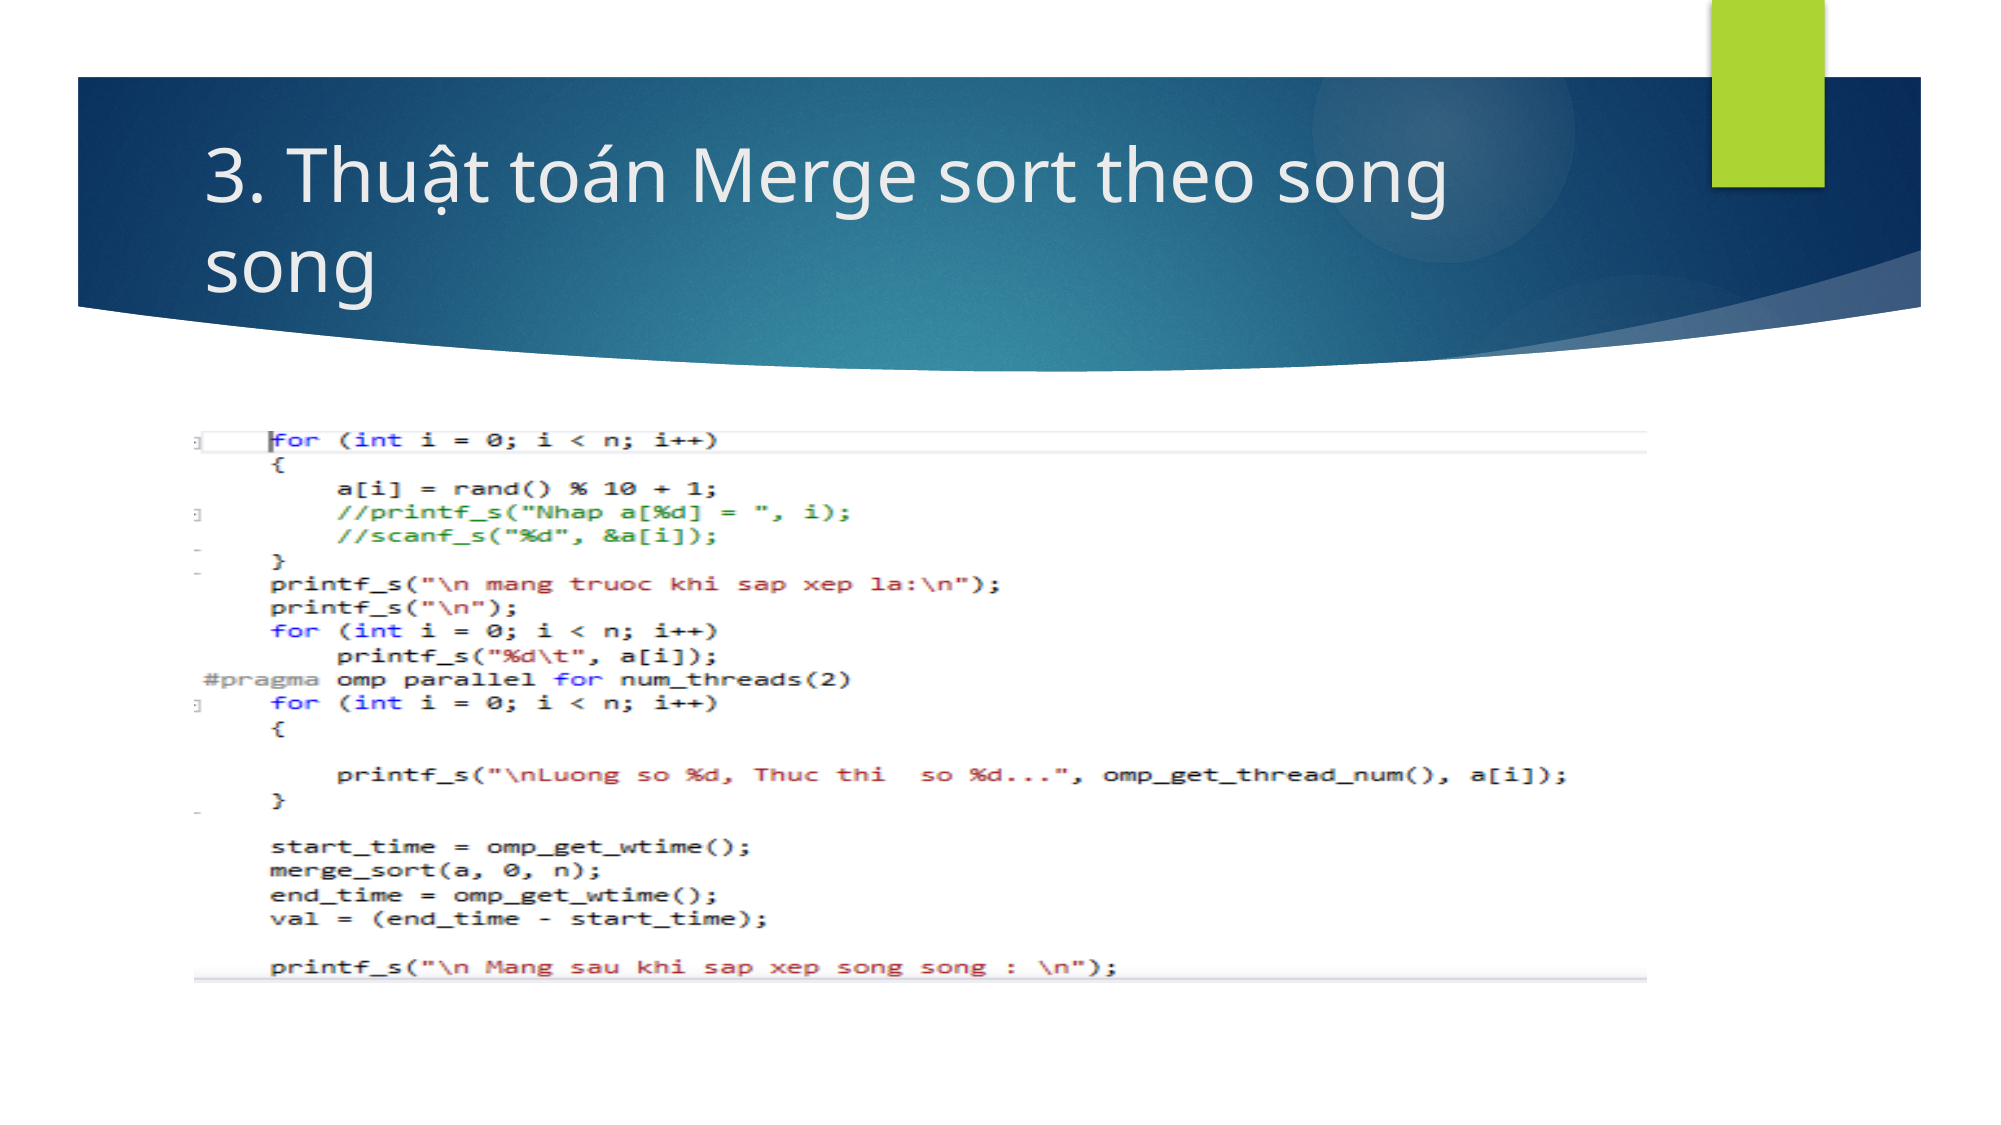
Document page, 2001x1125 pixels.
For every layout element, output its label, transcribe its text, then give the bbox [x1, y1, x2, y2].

title 3. Thuật toán Merge sort theo song song [189, 159, 1627, 276]
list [193, 431, 1647, 984]
